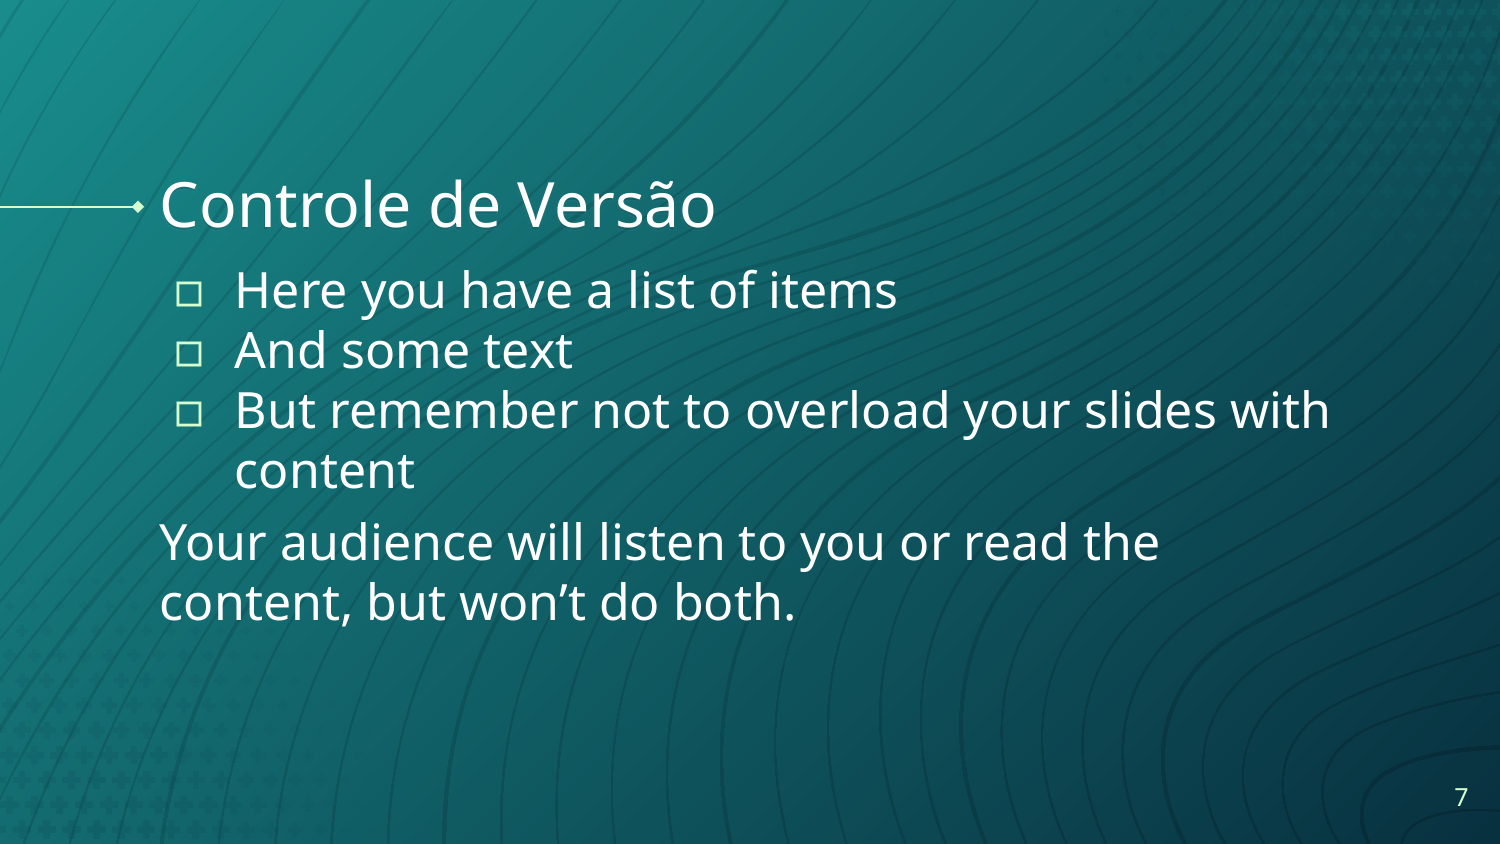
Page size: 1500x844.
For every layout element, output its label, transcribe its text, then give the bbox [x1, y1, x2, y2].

list Here you have a list of items And some text But remember not to overload your slides with content Your audience will listen to you or read the content, but won’t do both. [159, 258, 1340, 702]
title Controle de Versão [159, 174, 1340, 240]
slide_number 7 [1378, 766, 1469, 832]
